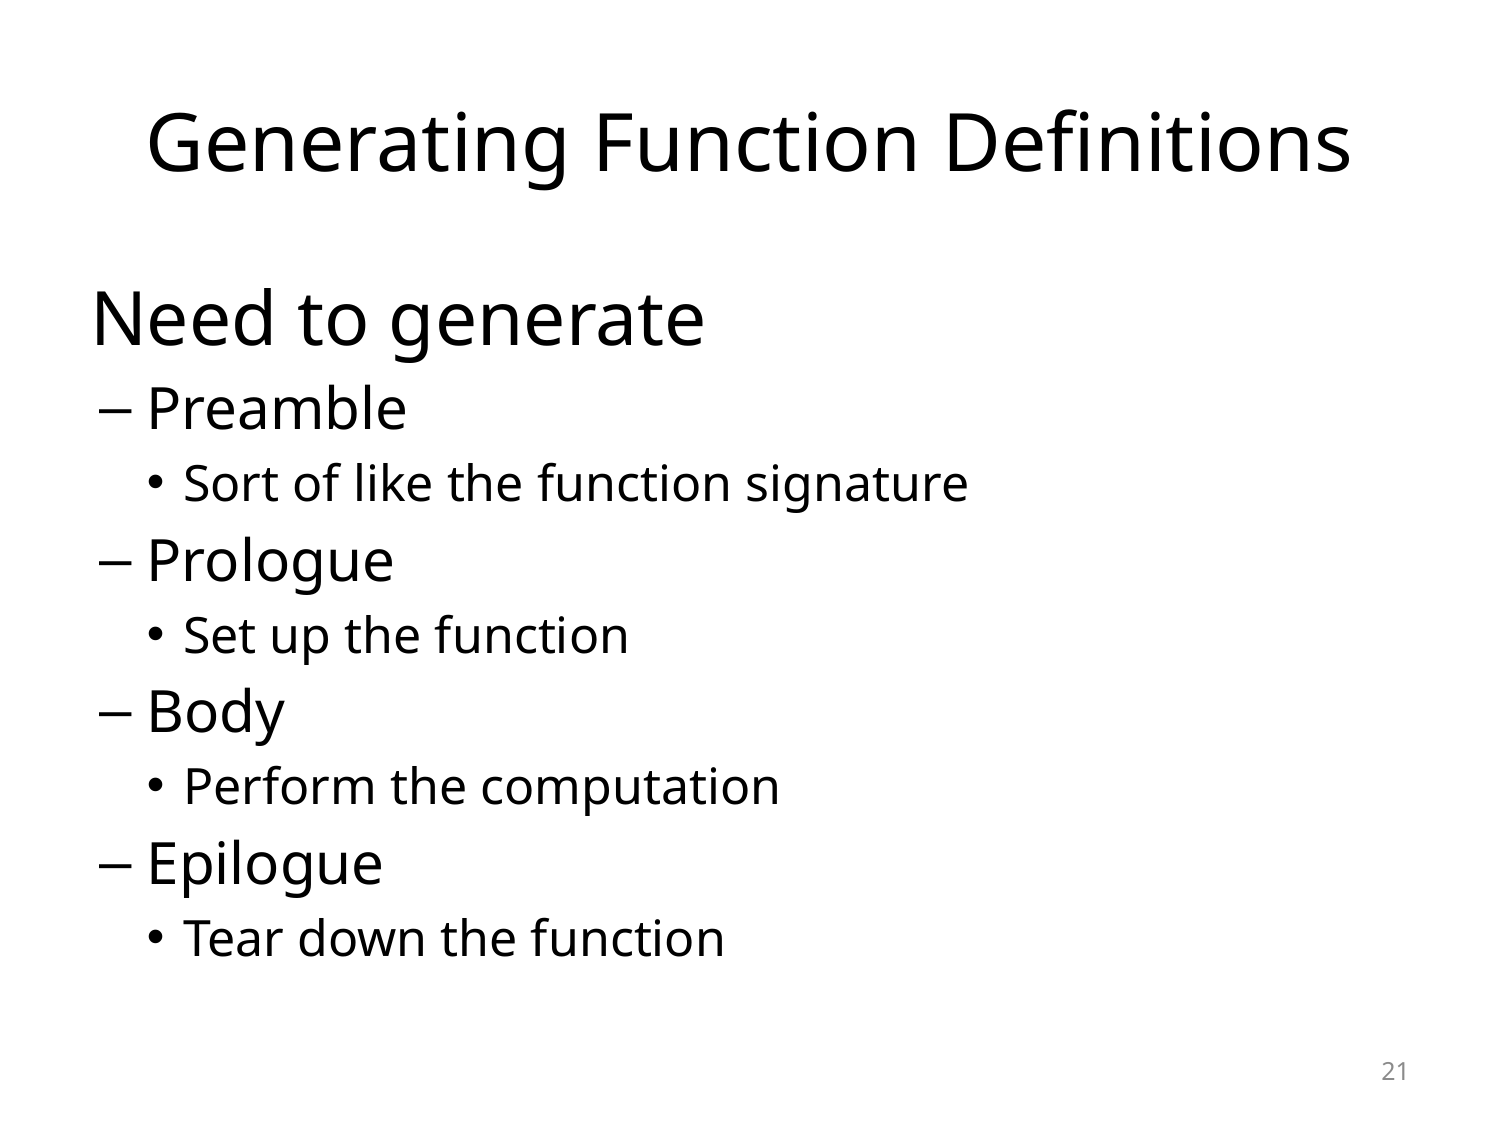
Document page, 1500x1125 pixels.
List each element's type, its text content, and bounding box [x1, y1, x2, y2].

slide_number 21 [1074, 1042, 1425, 1103]
title Generating Function Definitions [75, 45, 1425, 233]
list Need to generate Preamble Sort of like the function signature Prologue Set up the function Body Perform the computation Epilogue Tear down the function [75, 262, 1425, 1005]
